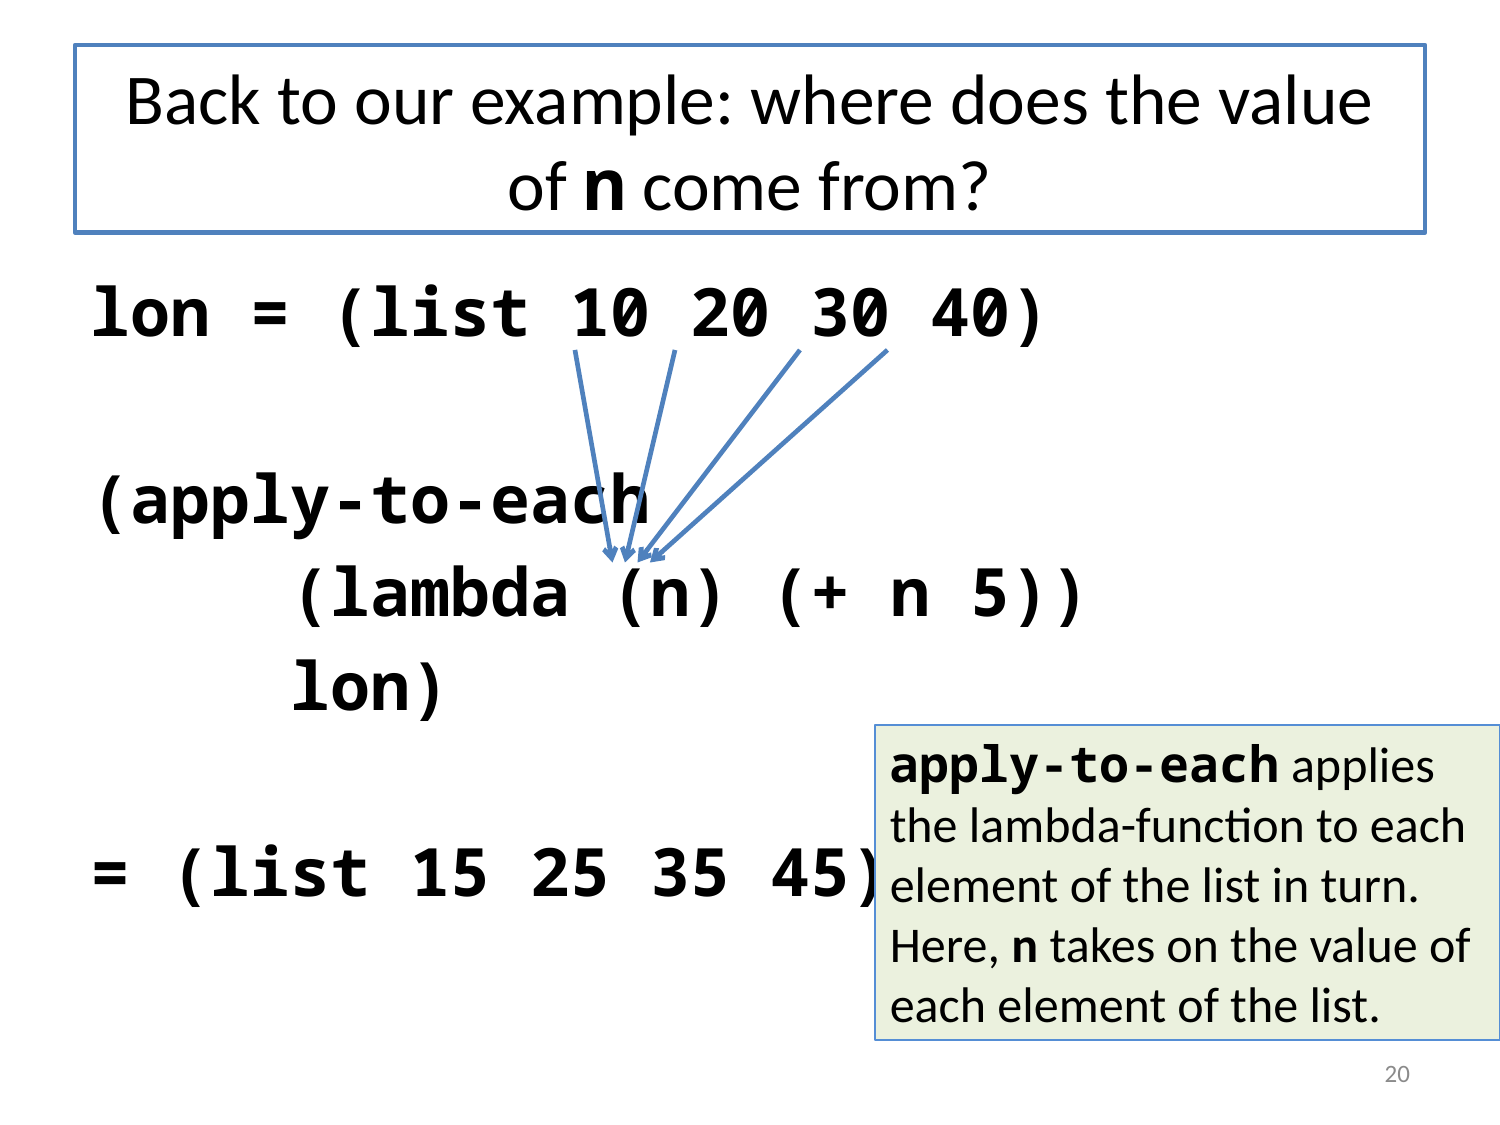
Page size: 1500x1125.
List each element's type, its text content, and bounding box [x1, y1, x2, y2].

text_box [624, 349, 636, 563]
title Back to our example: where does the value of n come from? [73, 43, 1427, 235]
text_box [637, 349, 648, 563]
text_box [574, 349, 613, 563]
text_box apply-to-each applies the lambda-function to each element of the list in turn. Here, n takes on the value of each element of the list. [875, 724, 1500, 1040]
list lon = (list 10 20 30 40) (apply-to-each (lambda (n) (+ n 5)) lon) = (list 15 25 35 45) [75, 262, 1425, 1005]
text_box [649, 349, 888, 563]
slide_number 20 [1074, 1042, 1425, 1103]
